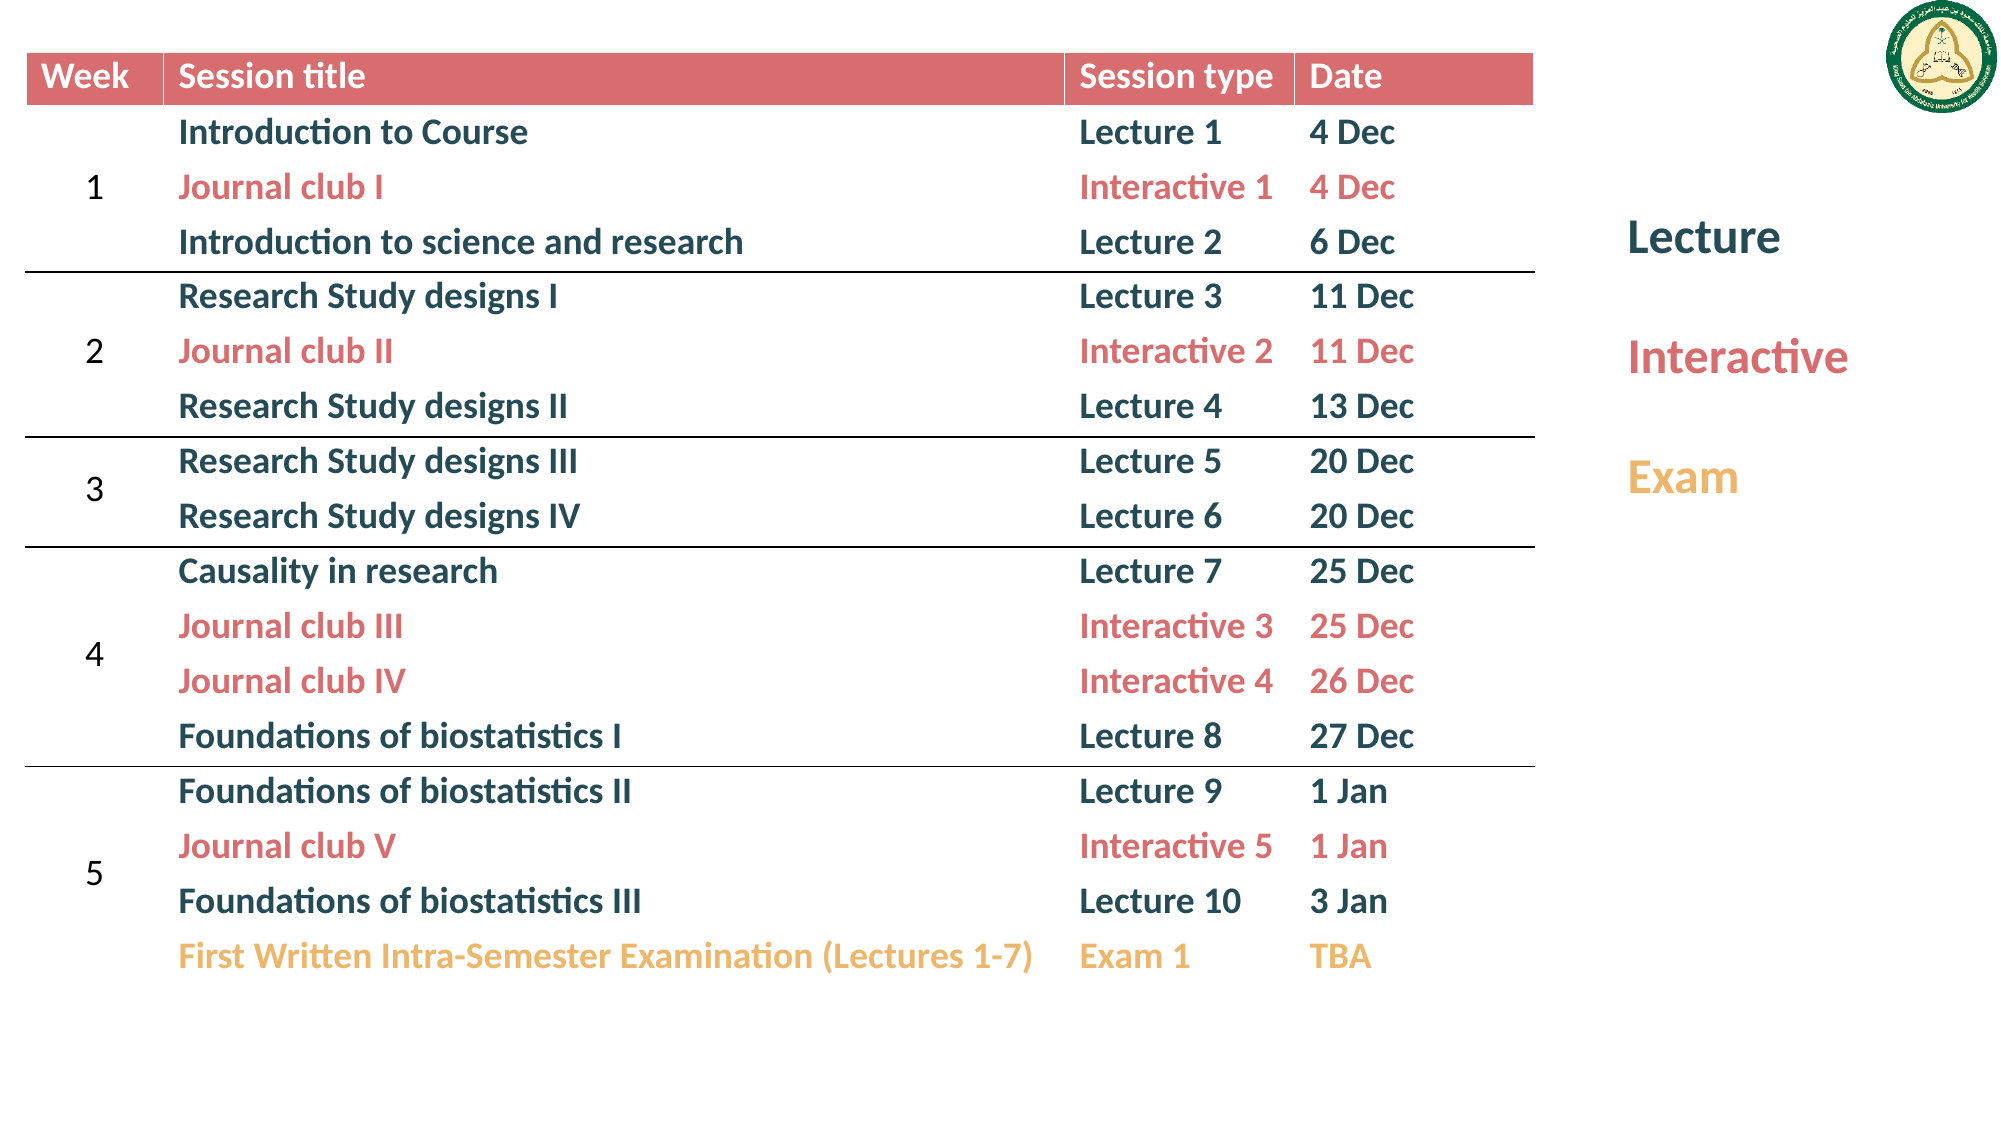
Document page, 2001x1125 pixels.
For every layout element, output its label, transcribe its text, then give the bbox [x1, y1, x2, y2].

table_cell Introduction to Course [164, 110, 1064, 161]
table_cell Journal club III [164, 603, 1064, 656]
table_cell Journal club II [164, 328, 1064, 381]
table_cell Lecture 1 [1065, 110, 1294, 161]
table_cell Interactive 2 [1065, 328, 1294, 381]
table_cell Causality in research [164, 548, 1064, 601]
table_cell 1 Jan [1295, 822, 1533, 875]
table_cell 20 Dec [1295, 438, 1533, 491]
table_cell Lecture 3 [1065, 273, 1294, 326]
text_box Lecture Interactive Exam [1612, 196, 1952, 511]
table_cell Foundations of biostatistics I [164, 712, 1064, 766]
table_cell Research Study designs I [164, 273, 1064, 326]
table_cell Exam 1 [1065, 932, 1294, 985]
table_cell 4 Dec [1295, 163, 1533, 216]
table_cell Research Study designs II [164, 383, 1064, 436]
table_cell Journal club V [164, 822, 1064, 875]
table_cell Introduction to science and research [164, 218, 1064, 271]
table_cell 1 Jan [1295, 767, 1533, 821]
picture [1886, 0, 1997, 113]
table_cell 20 Dec [1295, 493, 1533, 546]
table_cell 5 [27, 767, 163, 985]
table_cell Research Study designs III [164, 438, 1064, 491]
table_cell Research Study designs IV [164, 493, 1064, 546]
table_cell Journal club IV [164, 658, 1064, 711]
table_cell 6 Dec [1295, 218, 1533, 271]
table_header Week [27, 53, 163, 105]
table_cell Lecture 10 [1065, 877, 1294, 930]
table_cell Foundations of biostatistics II [164, 767, 1064, 821]
table_cell Lecture 6 [1065, 493, 1294, 546]
table_cell 1 [27, 110, 163, 271]
table_cell Interactive 5 [1065, 822, 1294, 875]
table_header Date [1295, 53, 1533, 105]
table_cell Lecture 5 [1065, 438, 1294, 491]
table_cell Journal club I [164, 163, 1064, 216]
table_cell 11 Dec [1295, 328, 1533, 381]
table_cell Foundations of biostatistics III [164, 877, 1064, 930]
table_cell Lecture 4 [1065, 383, 1294, 436]
table_cell 3 Jan [1295, 877, 1533, 930]
table_cell Interactive 4 [1065, 658, 1294, 711]
table_cell 3 [27, 438, 163, 546]
table_header Session type [1065, 53, 1294, 105]
table_header Session title [164, 53, 1064, 105]
table_cell 25 Dec [1295, 603, 1533, 656]
table_cell 26 Dec [1295, 658, 1533, 711]
table_cell Interactive 1 [1065, 163, 1294, 216]
table_cell 11 Dec [1295, 273, 1533, 326]
table_cell Lecture 8 [1065, 712, 1294, 766]
table_cell 4 [27, 548, 163, 766]
table_cell Lecture 9 [1065, 767, 1294, 821]
table_cell TBA [1295, 932, 1533, 985]
table_cell Lecture 2 [1065, 218, 1294, 271]
table_cell 13 Dec [1295, 383, 1533, 436]
table_cell 4 Dec [1295, 110, 1533, 161]
table_cell Interactive 3 [1065, 603, 1294, 656]
table_cell First Written Intra-Semester Examination (Lectures 1-7) [164, 932, 1064, 985]
table_cell 27 Dec [1295, 712, 1533, 766]
table_cell 25 Dec [1295, 548, 1533, 601]
table_cell Lecture 7 [1065, 548, 1294, 601]
table_cell 2 [27, 273, 163, 436]
